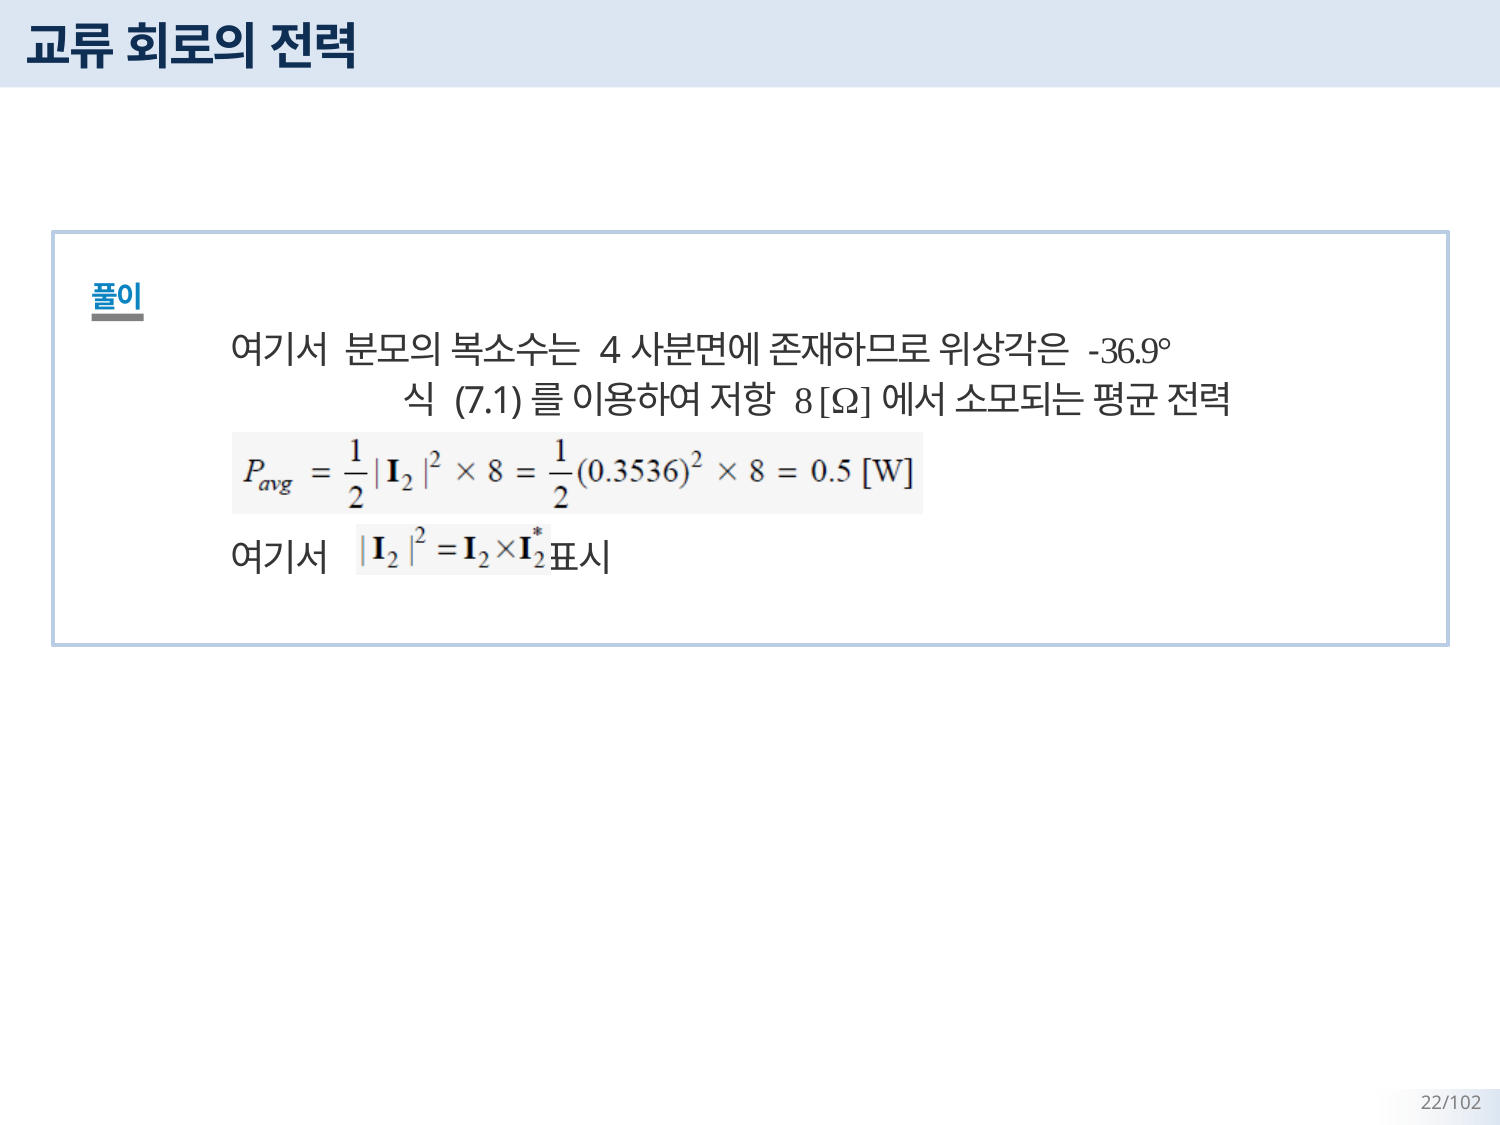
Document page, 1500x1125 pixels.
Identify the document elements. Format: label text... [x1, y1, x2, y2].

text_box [74, 266, 160, 322]
title 교류 회로의 전력 [10, 5, 1288, 84]
text_box [51, 230, 1450, 647]
picture [232, 432, 924, 514]
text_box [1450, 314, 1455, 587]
picture [355, 524, 551, 575]
